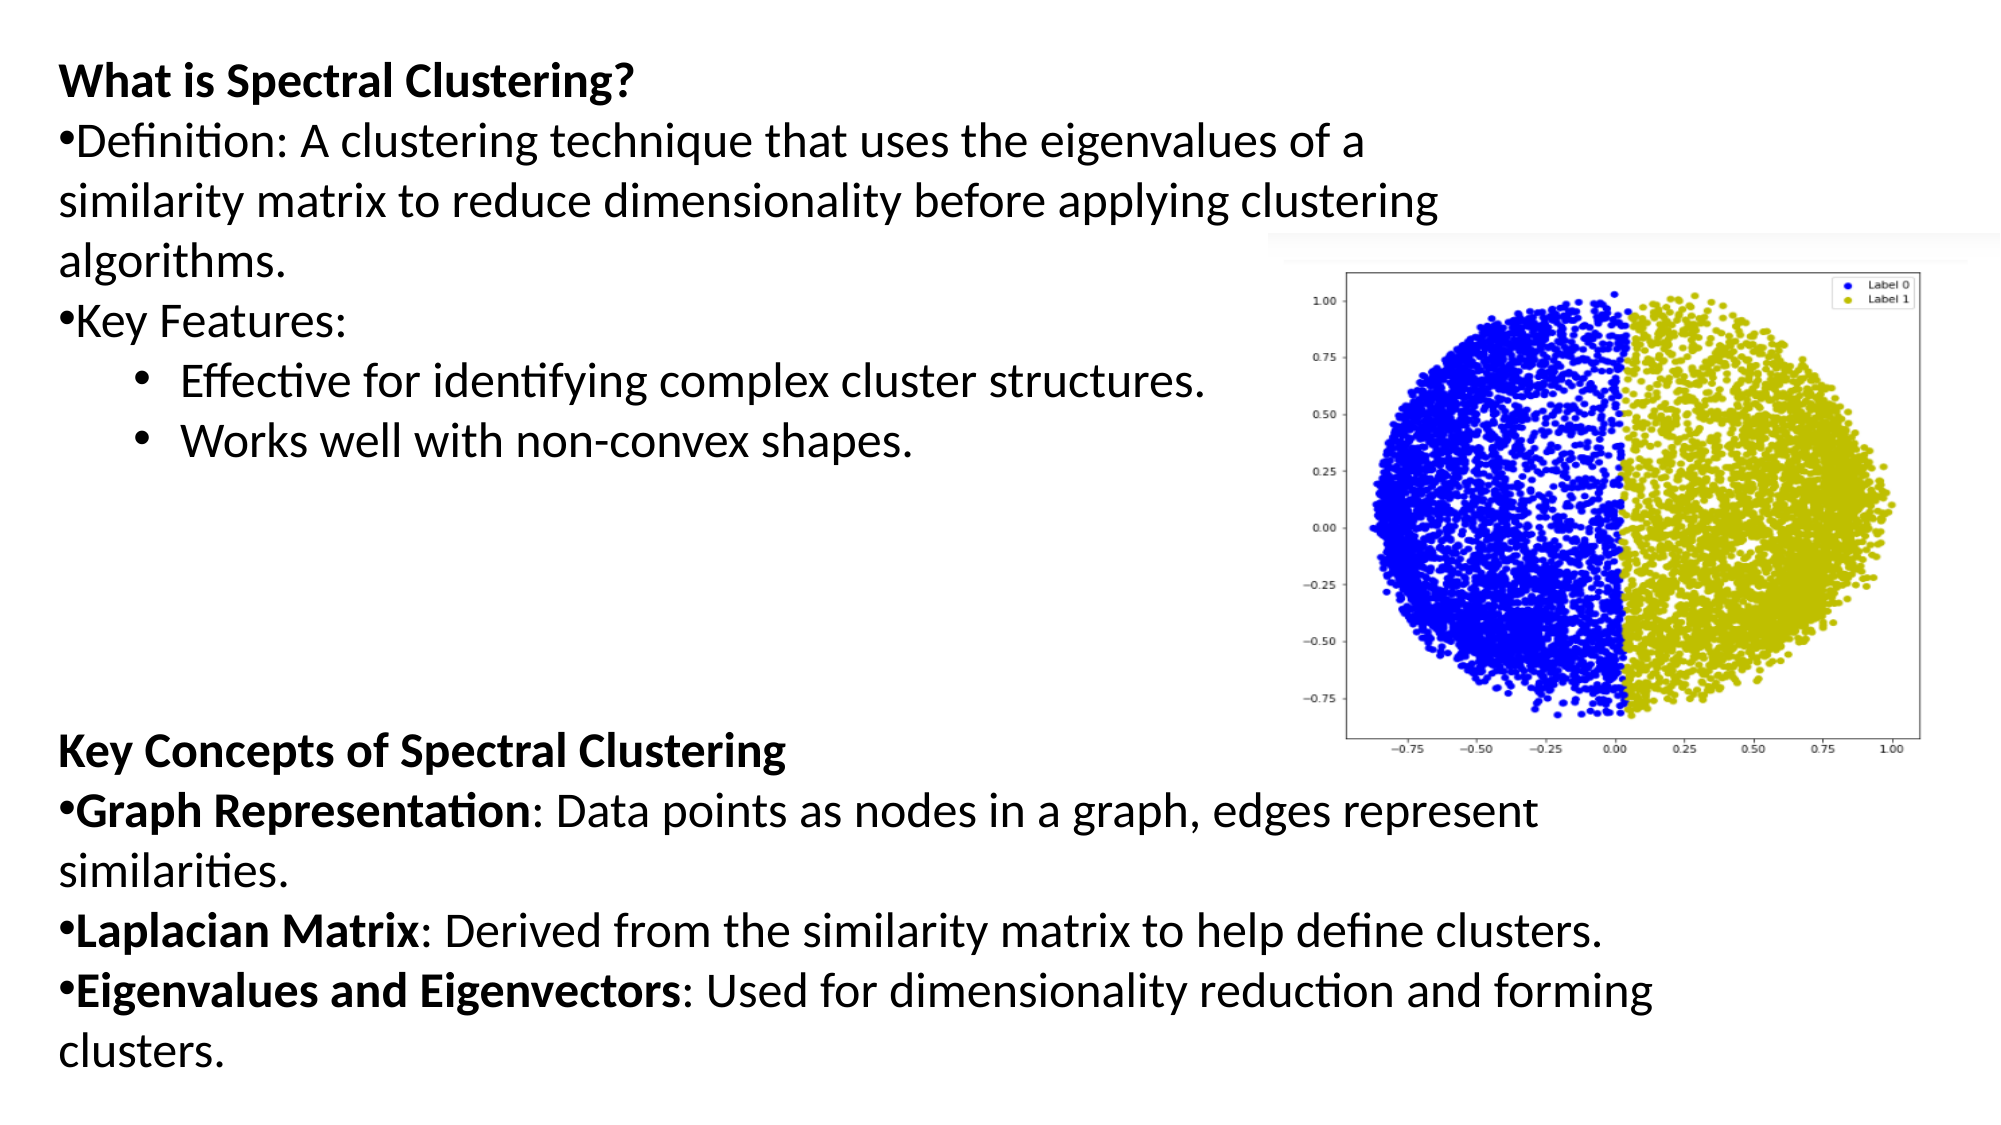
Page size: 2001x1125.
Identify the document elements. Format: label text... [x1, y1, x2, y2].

text_box Key Concepts of Spectral Clustering Graph Representation: Data points as nodes in a graph, edges represent similarities. Laplacian Matrix: Derived from the similarity matrix to help define clusters. Eigenvalues and Eigenvectors: Used for dimensionality reduction and forming clusters. [43, 710, 1788, 1085]
text_box What is Spectral Clustering? Definition: A clustering technique that uses the eigenvalues of a similarity matrix to reduce dimensionality before applying clustering algorithms. Key Features: Effective for identifying complex cluster structures. Works well with non-convex shapes. [43, 39, 1555, 475]
picture [1268, 233, 2000, 800]
